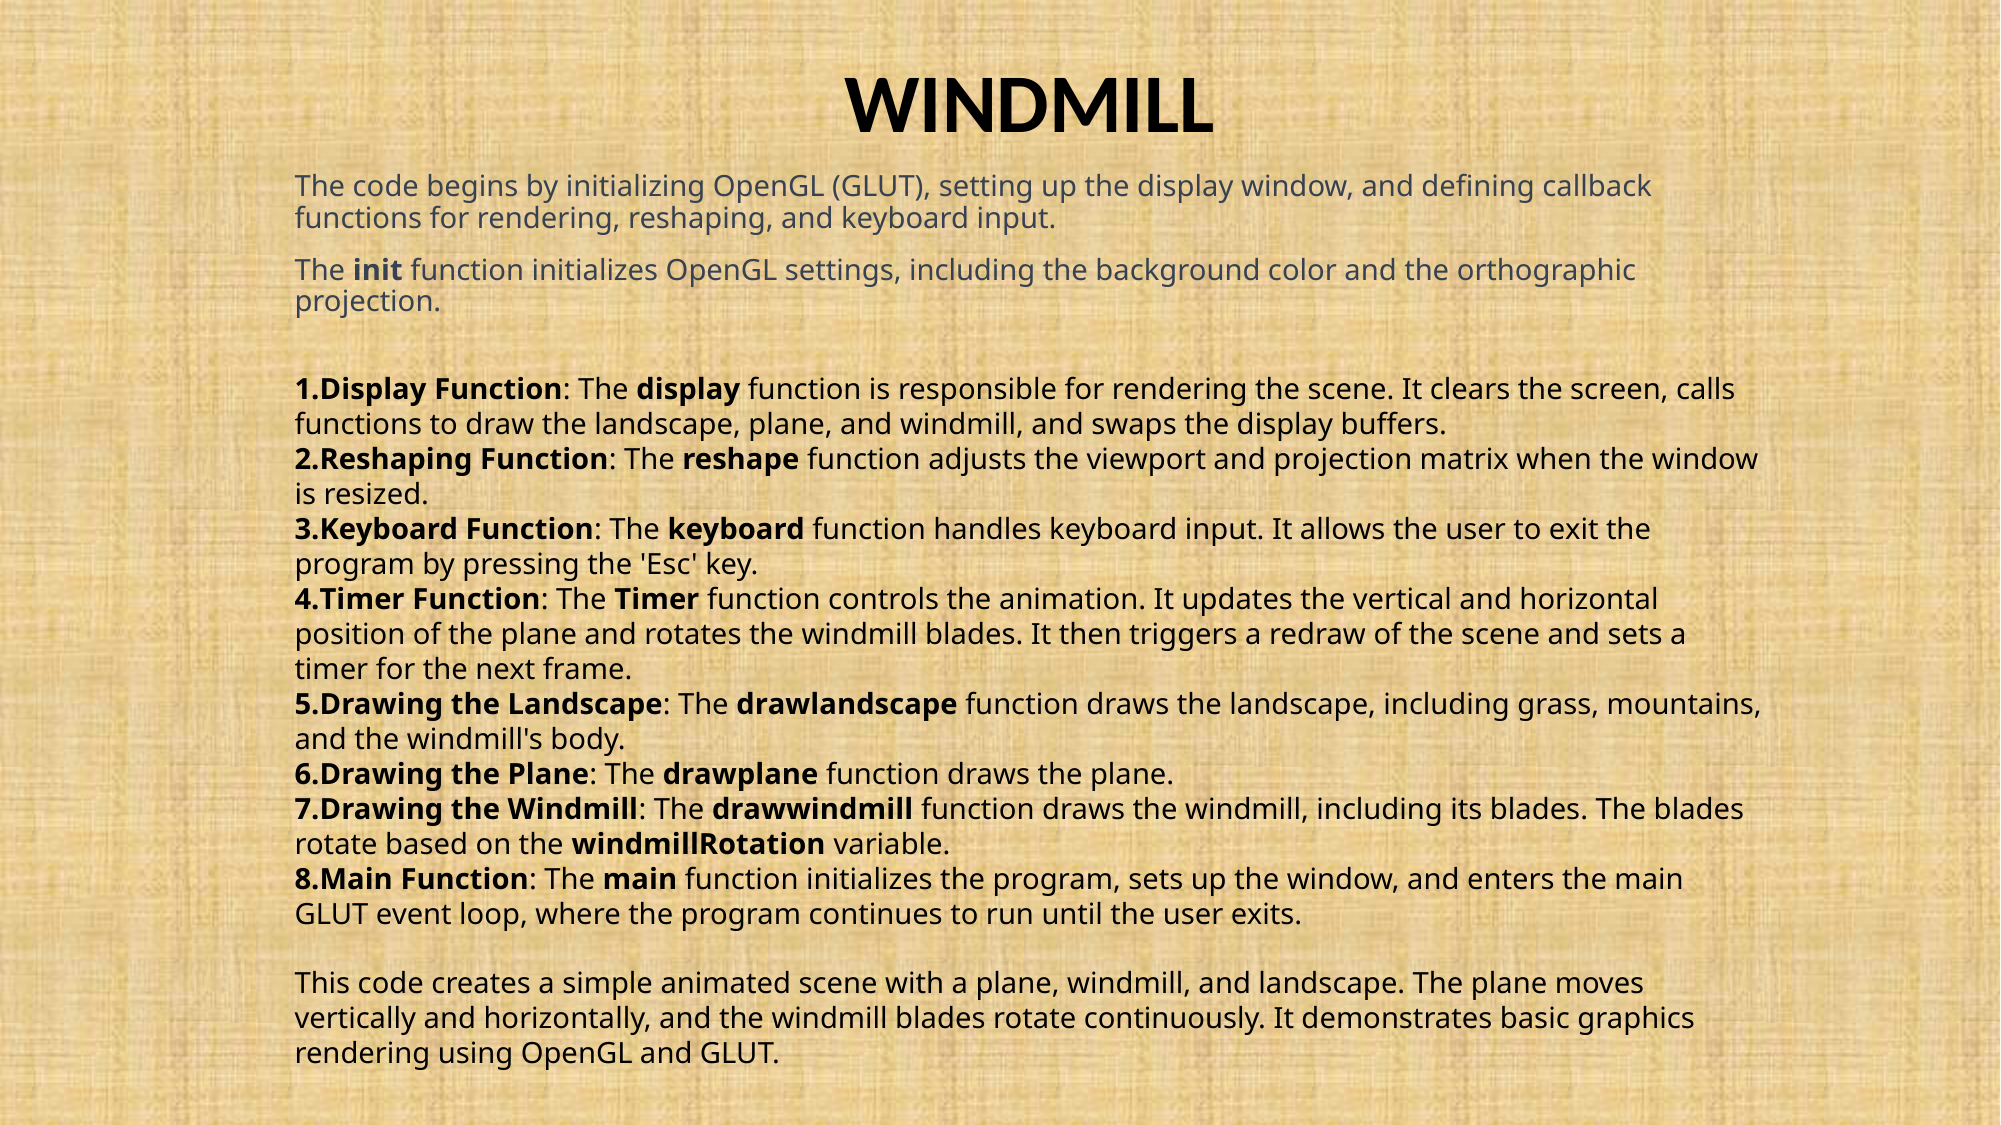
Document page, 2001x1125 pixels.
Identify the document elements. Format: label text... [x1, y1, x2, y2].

picture [0, 0, 2001, 1125]
subtitle WINDMILL The code begins by initializing OpenGL (GLUT), setting up the display window, and defining callback functions for rendering, reshaping, and keyboard input. The init function initializes OpenGL settings, including the background color and the orthographic projection. Display Function: The display function is responsible for rendering the scene. It clears the screen, calls functions to draw the landscape, plane, and windmill, and swaps the display buffers. Reshaping Function: The reshape function adjusts the viewport and projection matrix when the window is resized. Keyboard Function: The keyboard function handles keyboard input. It allows the user to exit the program by pressing the 'Esc' key. Timer Function: The Timer function controls the animation. It updates the vertical and horizontal position of the plane and rotates the windmill blades. It then triggers a redraw of the scene and sets a timer for the next frame. Drawing the Landscape: The drawlandscape function draws the landscape, including grass, mountains, and the windmill's body. Drawing the Plane: The drawplane function draws the plane. Drawing the Windmill: The drawwindmill function draws the windmill, including its blades. The blades rotate based on the windmillRotation variable. Main Function: The main function initializes the program, sets up the window, and enters the main GLUT event loop, where the program continues to run until the user exits. This code creates a simple animated scene with a plane, windmill, and landscape. The plane moves vertically and horizontally, and the windmill blades rotate continuously. It demonstrates basic graphics rendering using OpenGL and GLUT. [279, 53, 1780, 1125]
